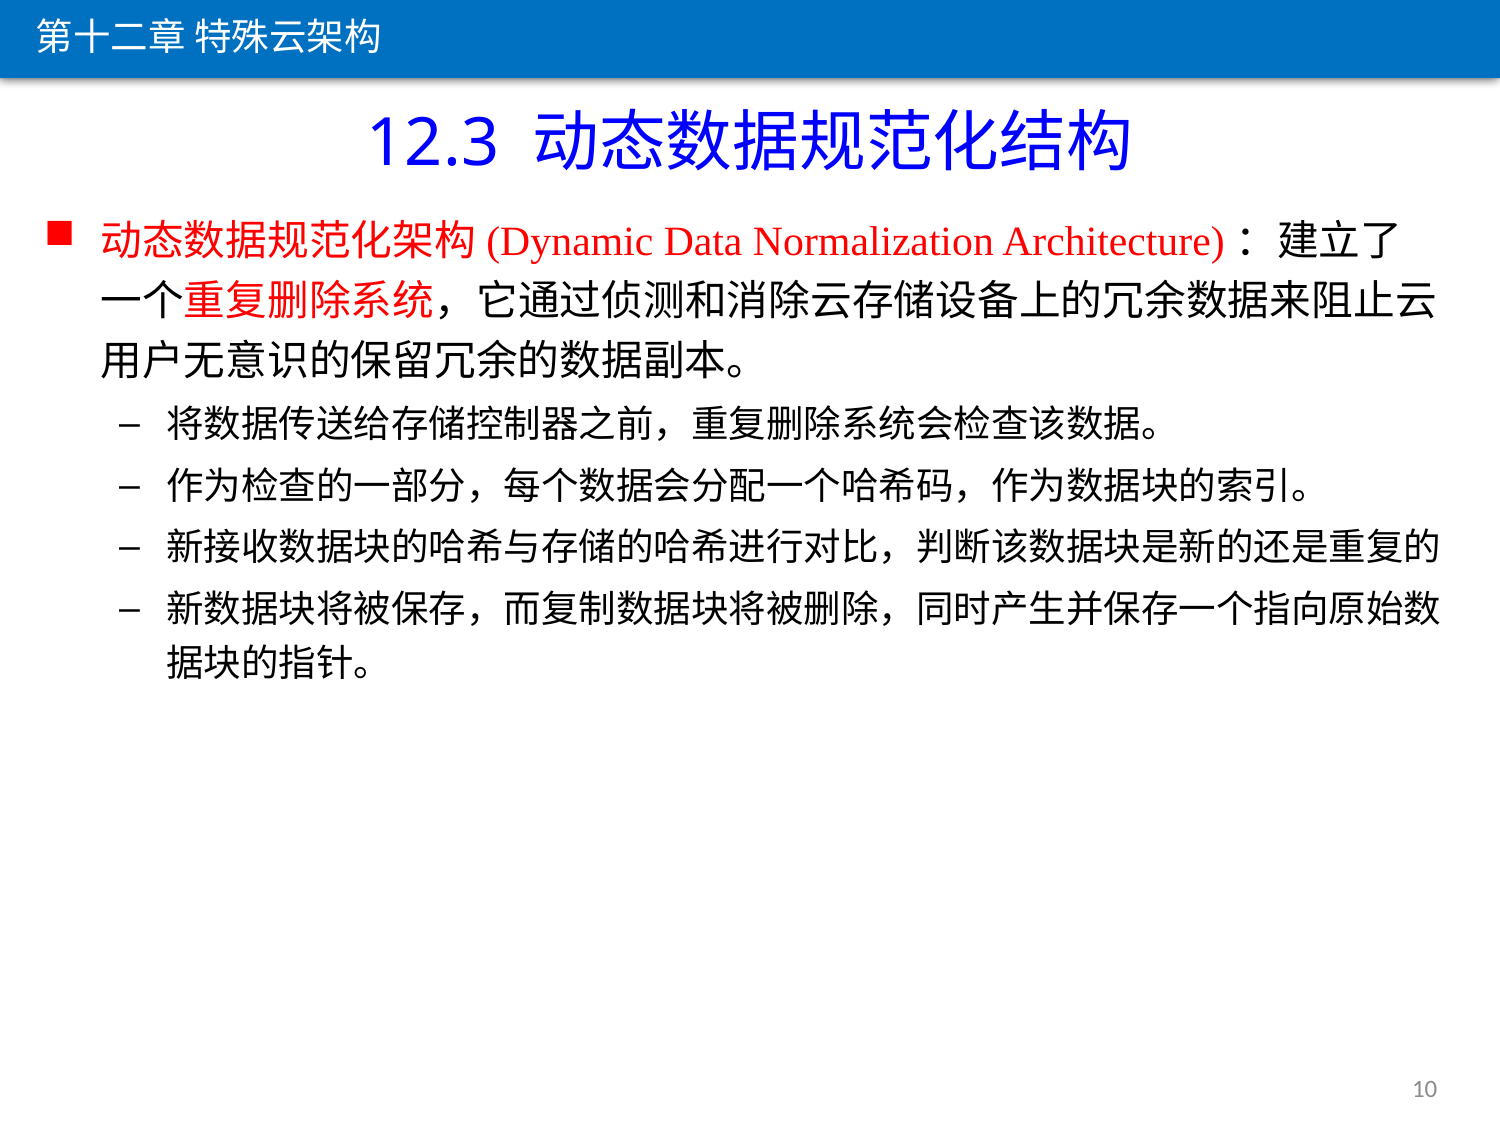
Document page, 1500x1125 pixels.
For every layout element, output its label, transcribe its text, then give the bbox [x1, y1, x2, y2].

text_box 动态数据规范化架构(Dynamic Data Normalization Architecture)：建立了一个重复删除系统，它通过侦测和消除云存储设备上的冗余数据来阻止云用户无意识的保留冗余的数据副本。 将数据传送给存储控制器之前，重复删除系统会检查该数据。 作为检查的一部分，每个数据会分配一个哈希码，作为数据块的索引。 新接收数据块的哈希与存储的哈希进行对比，判断该数据块是新的还是重复的 新数据块将被保存，而复制数据块将被删除，同时产生并保存一个指向原始数据块的指针。 [29, 196, 1459, 691]
text_box [0, 0, 1500, 79]
text_box 12.3 动态数据规范化结构 [0, 91, 1500, 187]
text_box 第十二章 特殊云架构 [20, 5, 397, 66]
slide_number 10 [1115, 1057, 1453, 1118]
